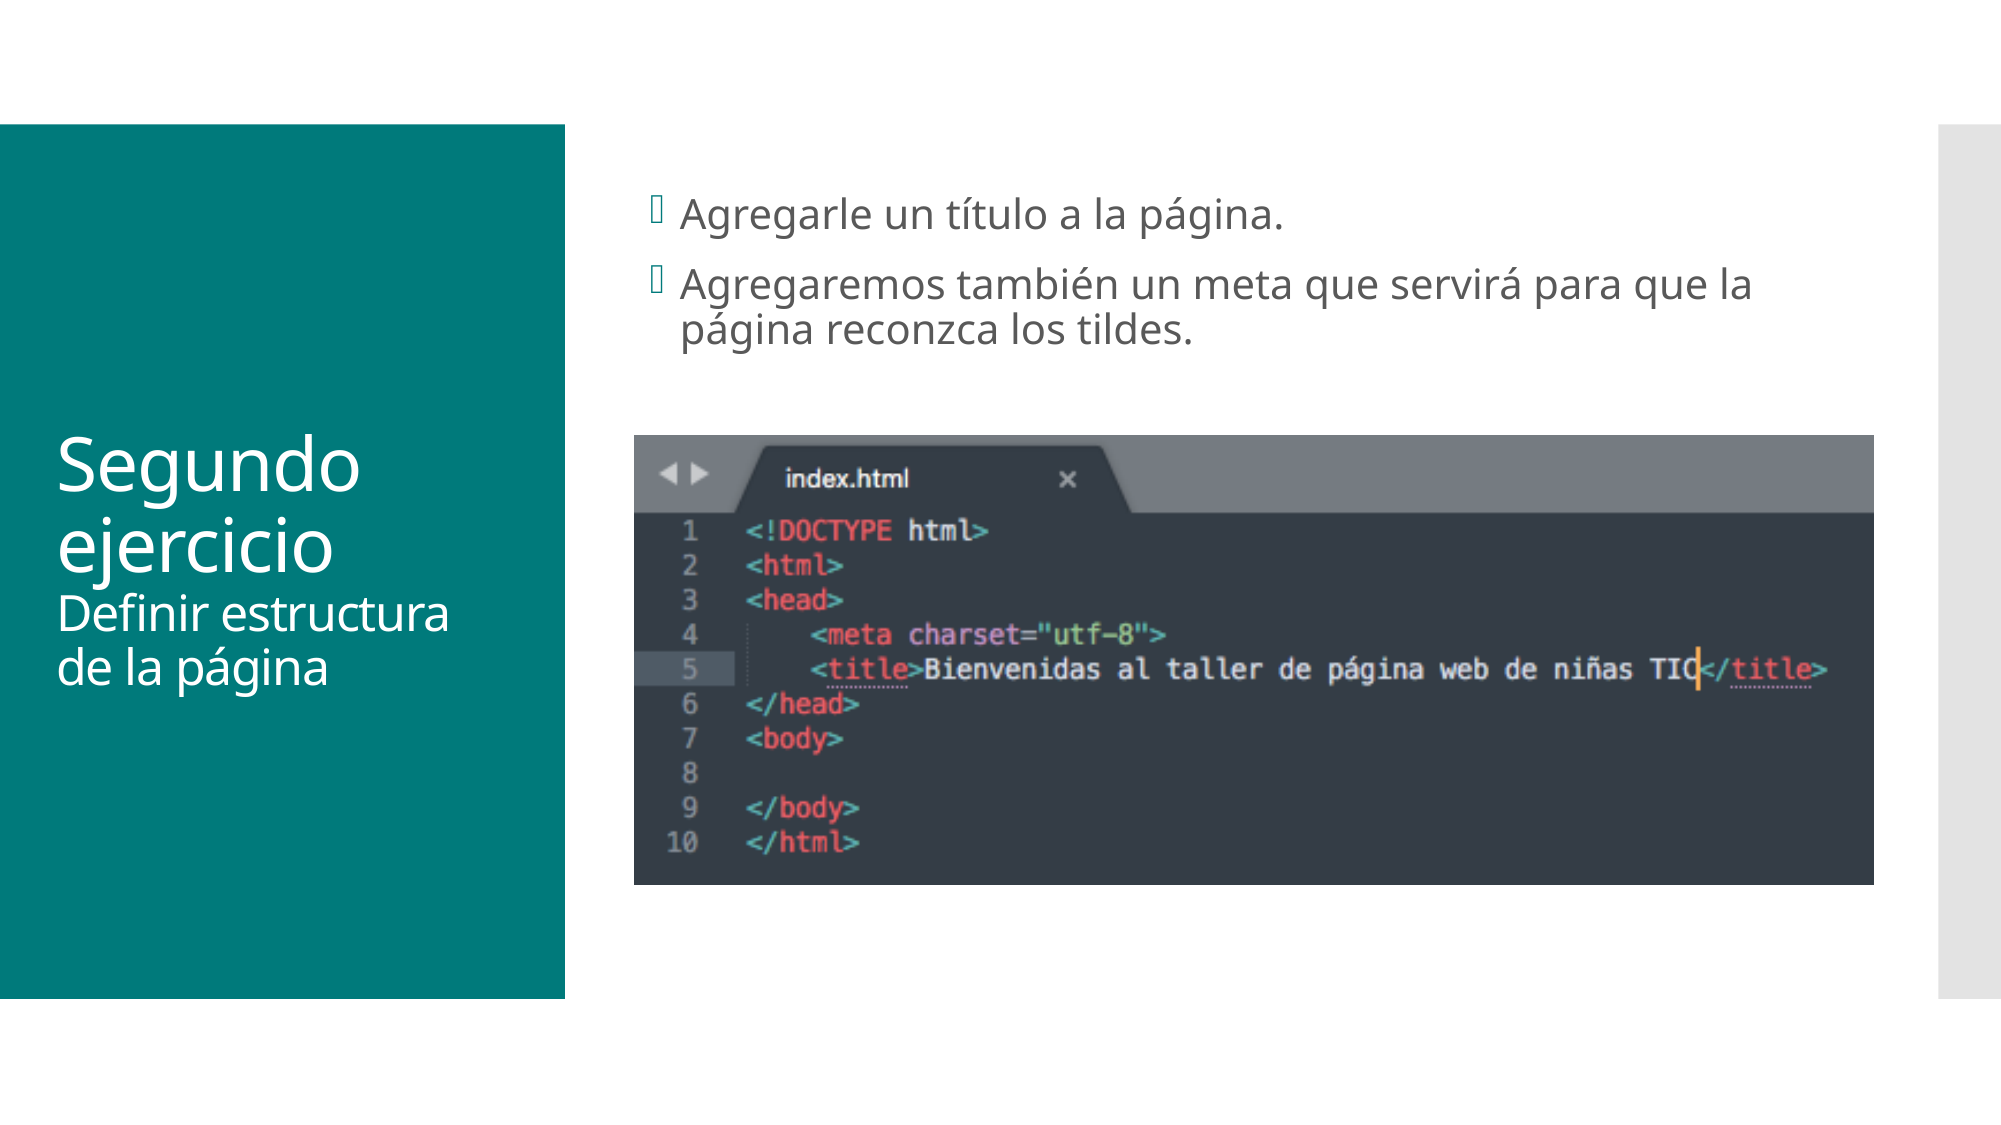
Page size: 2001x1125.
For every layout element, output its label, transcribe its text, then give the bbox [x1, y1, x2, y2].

picture [634, 435, 1875, 886]
title Segundo ejercicio Definir estructura de la página [41, 184, 525, 940]
list Agregarle un título a la página. Agregaremos también un meta que servirá para que la página reconzca los tildes. [634, 141, 1835, 406]
